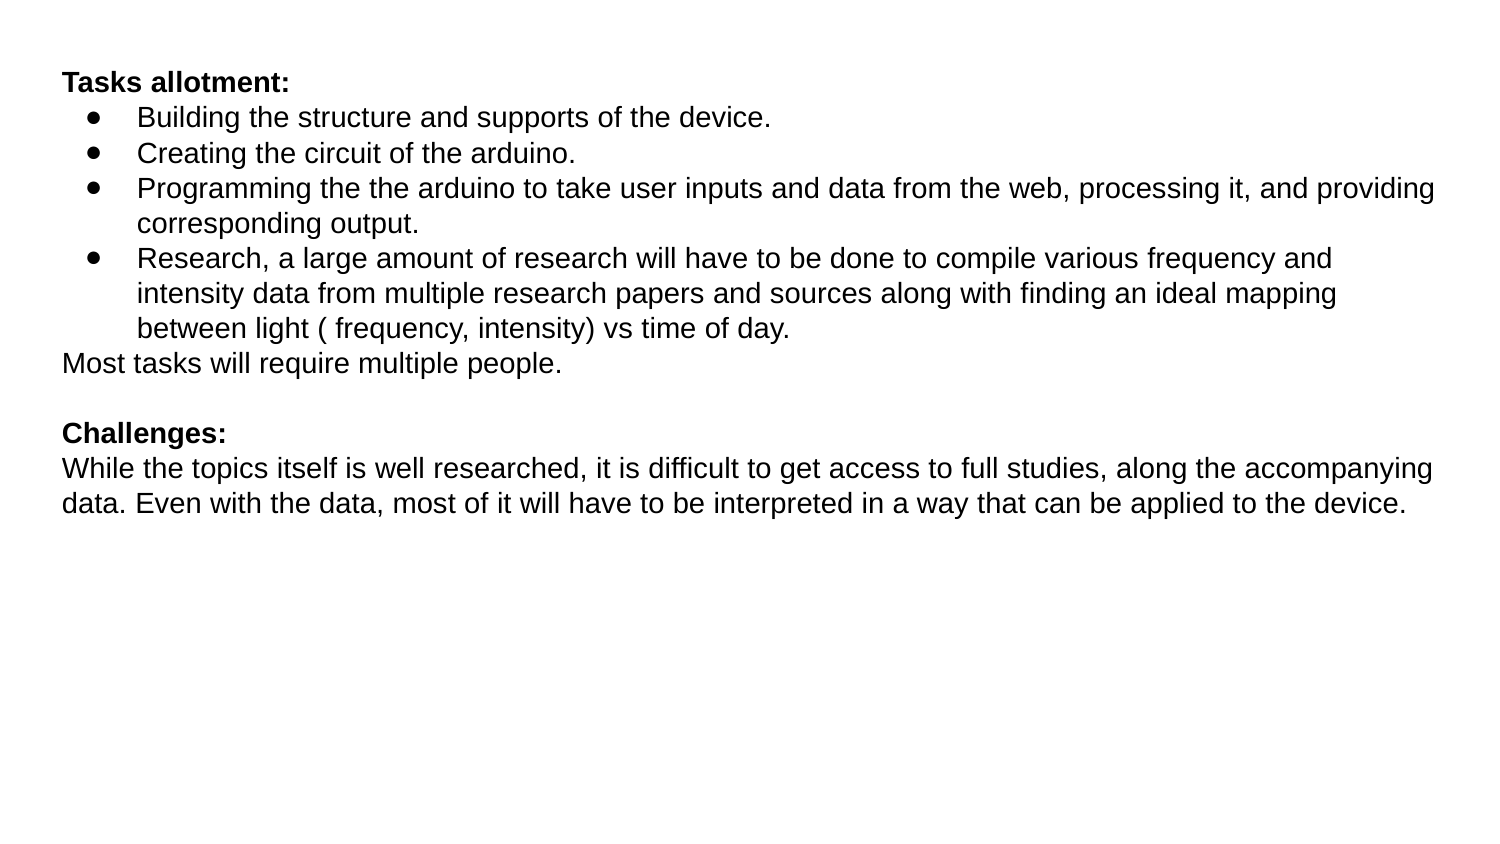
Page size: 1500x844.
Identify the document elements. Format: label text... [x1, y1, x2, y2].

title Tasks allotment: Building the structure and supports of the device. Creating the circuit of the arduino. Programming the the arduino to take user inputs and data from the web, processing it, and providing corresponding output. Research, a large amount of research will have to be done to compile various frequency and intensity data from multiple research papers and sources along with finding an ideal mapping between light ( frequency, intensity) vs time of day. Most tasks will require multiple people. Challenges: While the topics itself is well researched, it is difficult to get access to full studies, along the accompanying data. Even with the data, most of it will have to be interpreted in a way that can be applied to the device. [46, 48, 1454, 796]
